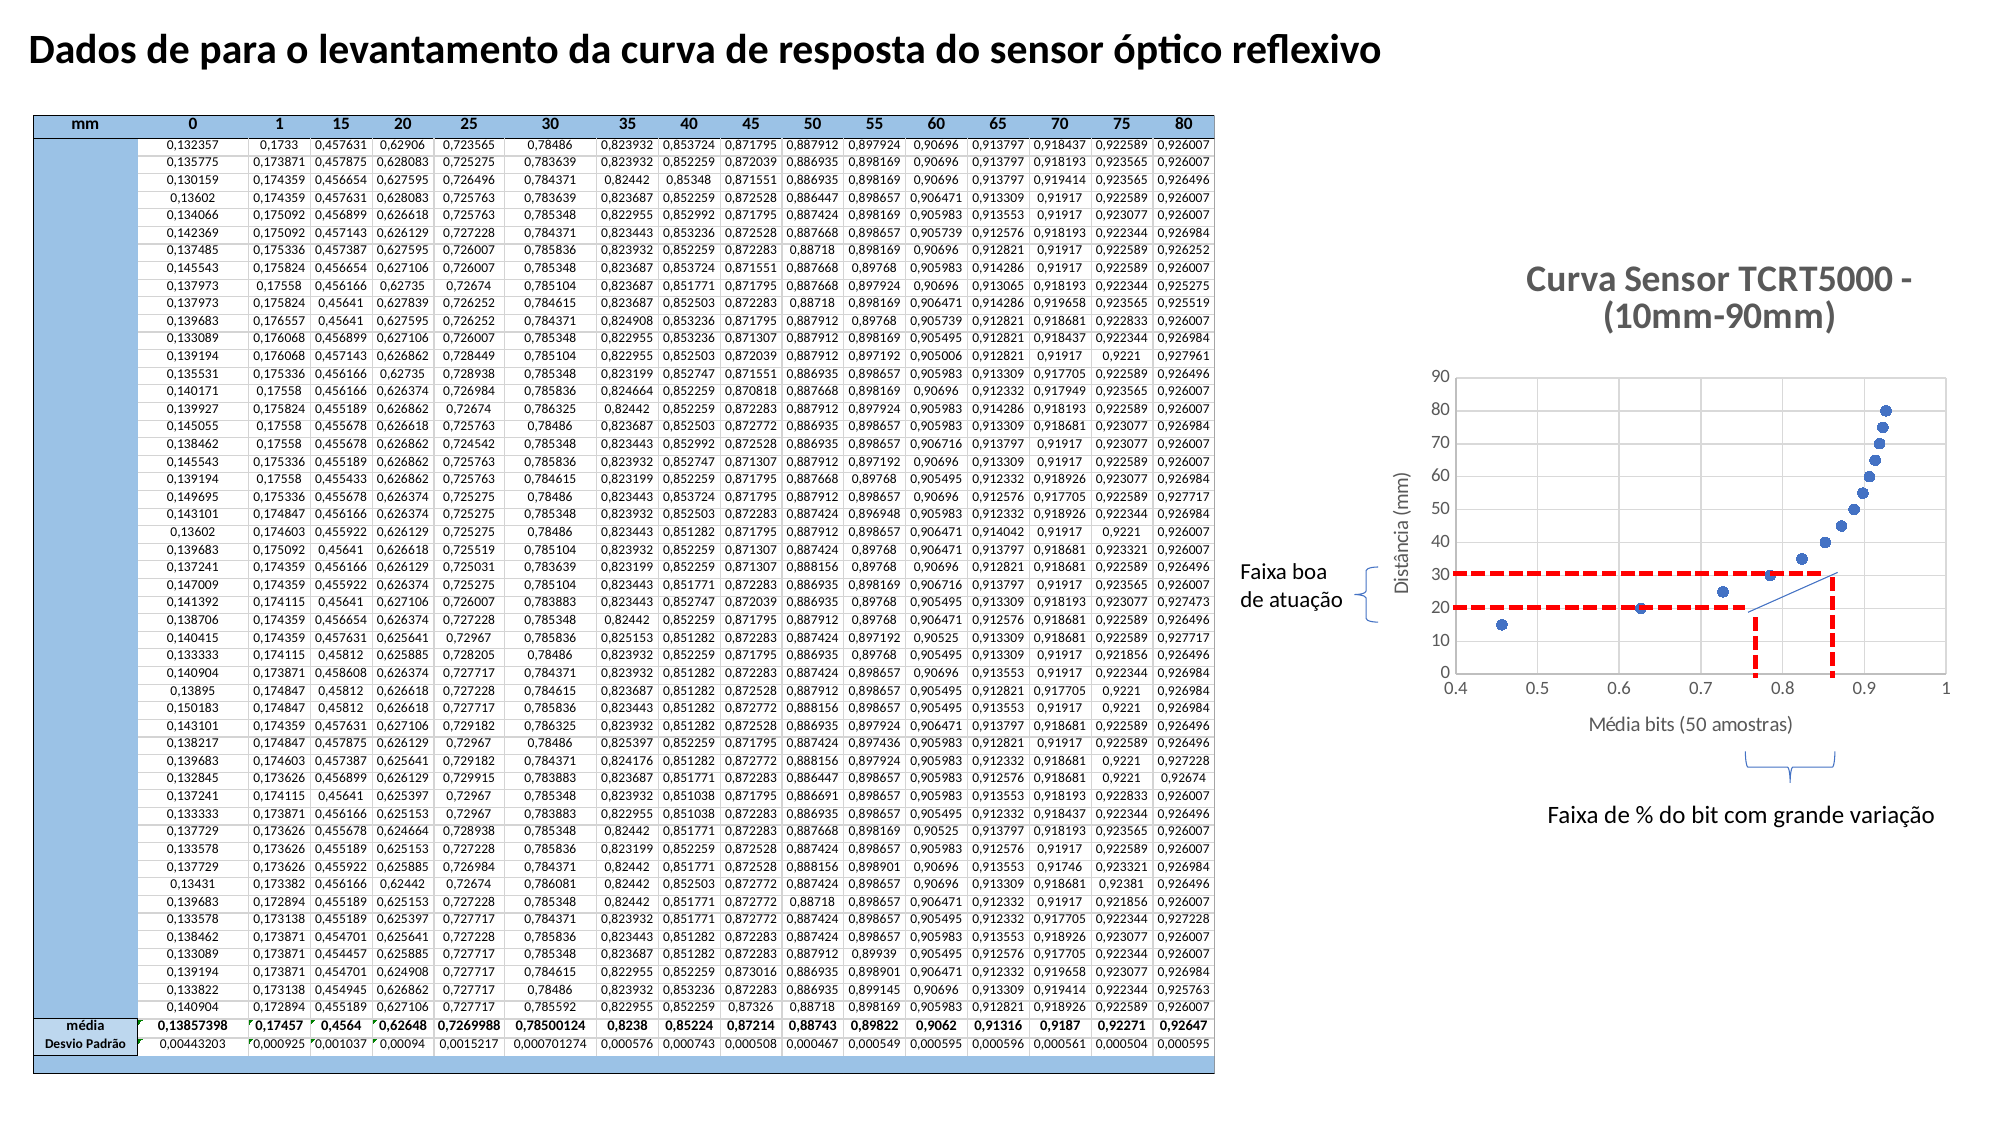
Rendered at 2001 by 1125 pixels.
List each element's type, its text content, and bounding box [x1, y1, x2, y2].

picture [33, 115, 1215, 1074]
text_box [1787, 768, 1793, 783]
chart [1359, 241, 1963, 768]
text_box Faixa de % do bit com grande variação [1532, 791, 2000, 836]
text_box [1747, 572, 1838, 613]
text_box Dados de para o levantamento da curva de resposta do sensor óptico reflexivo [13, 14, 1402, 80]
text_box Faixa boa de atuação [1225, 549, 1359, 647]
